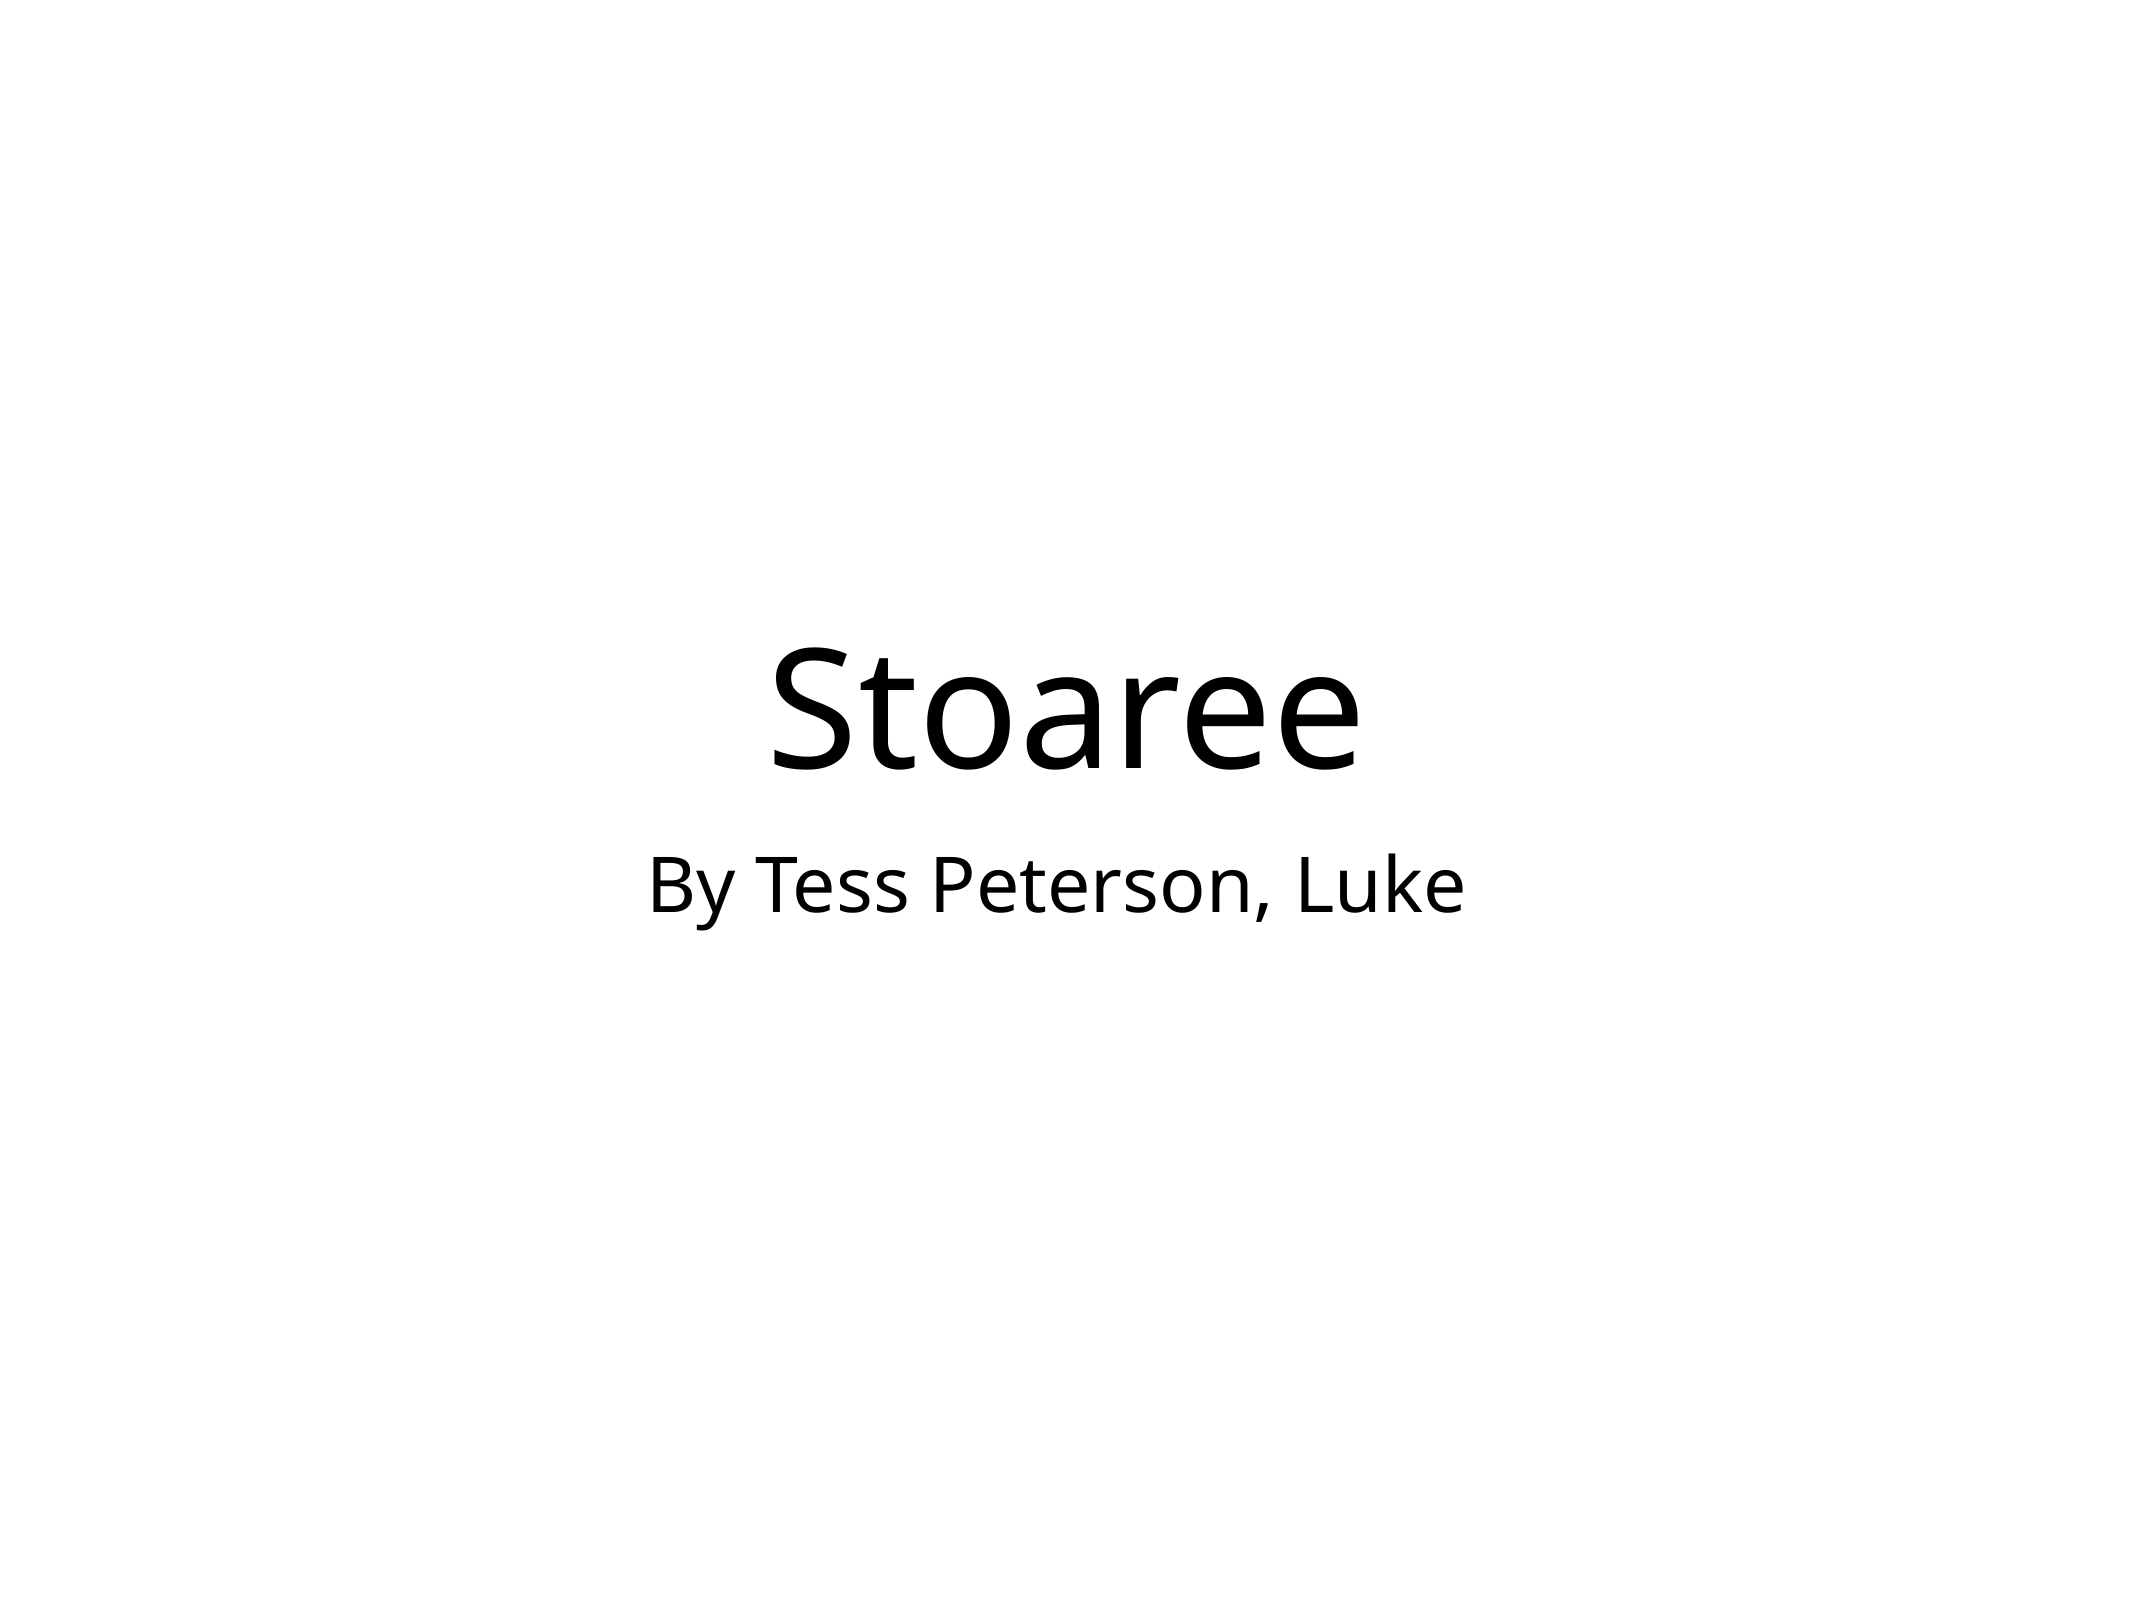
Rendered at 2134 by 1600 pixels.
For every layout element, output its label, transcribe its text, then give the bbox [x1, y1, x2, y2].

subtitle By Tess Peterson, Luke [207, 826, 1926, 1013]
title Stoaree [207, 268, 1926, 811]
